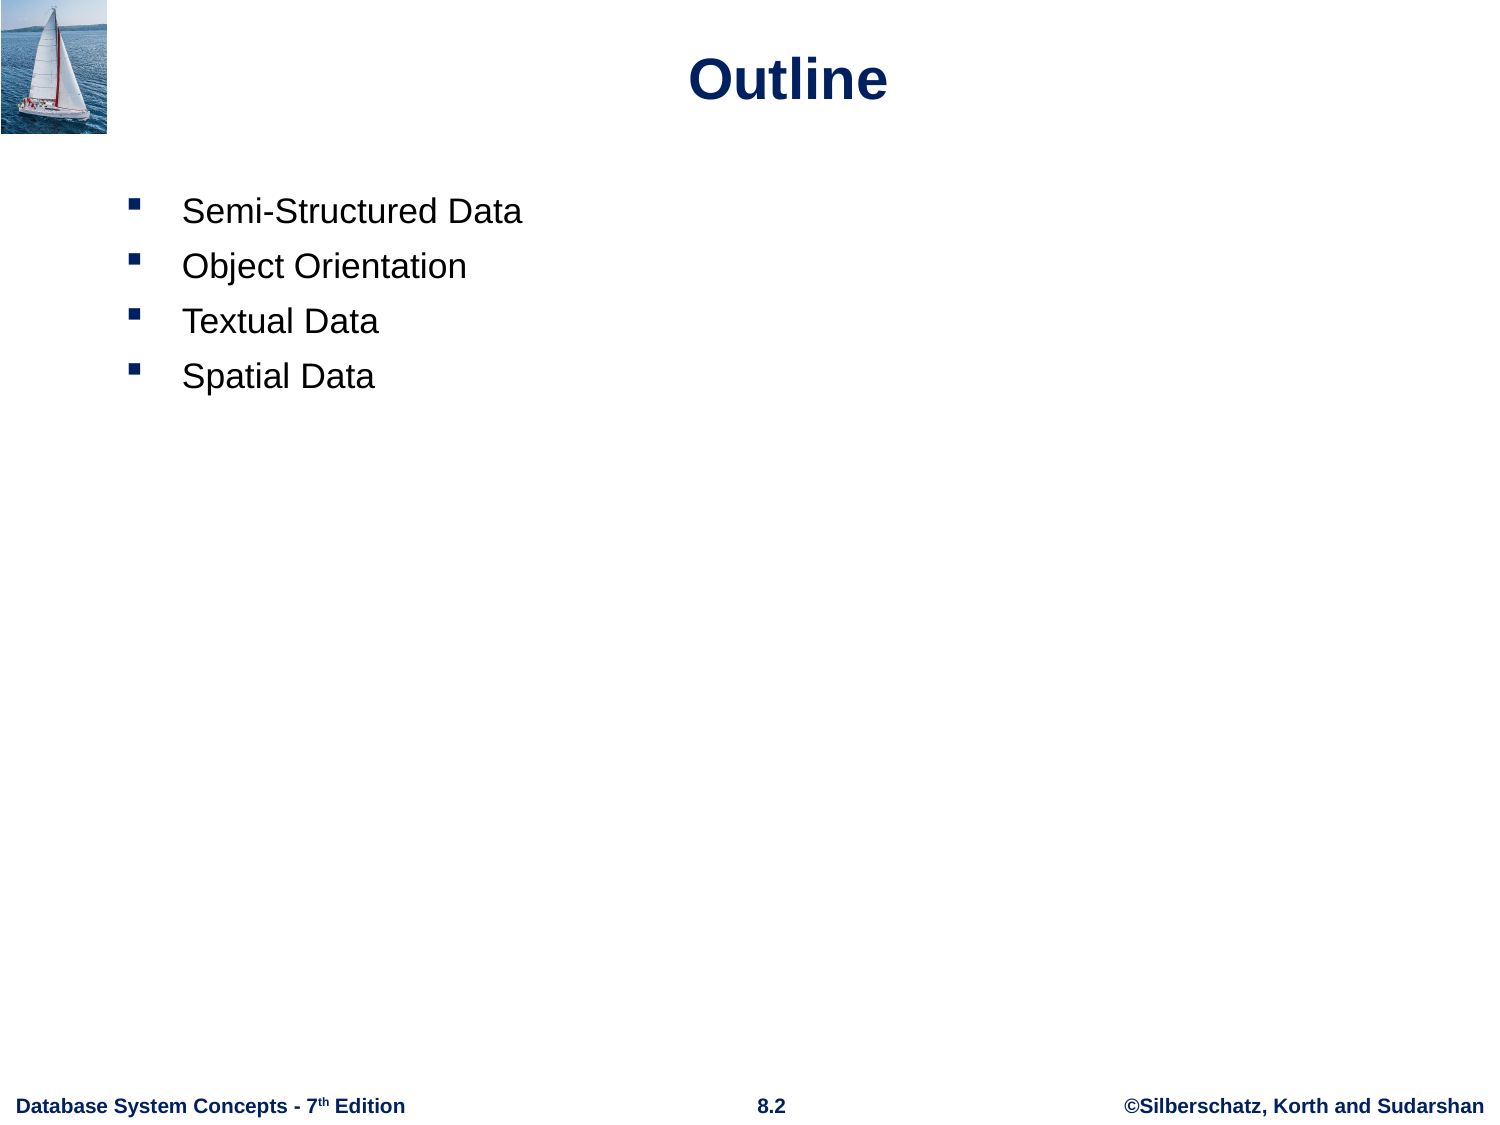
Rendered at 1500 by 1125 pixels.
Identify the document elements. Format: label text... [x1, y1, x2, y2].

title Outline [125, 18, 1452, 120]
picture [1, 0, 107, 134]
list Semi-Structured Data Object Orientation Textual Data Spatial Data [110, 180, 1384, 975]
